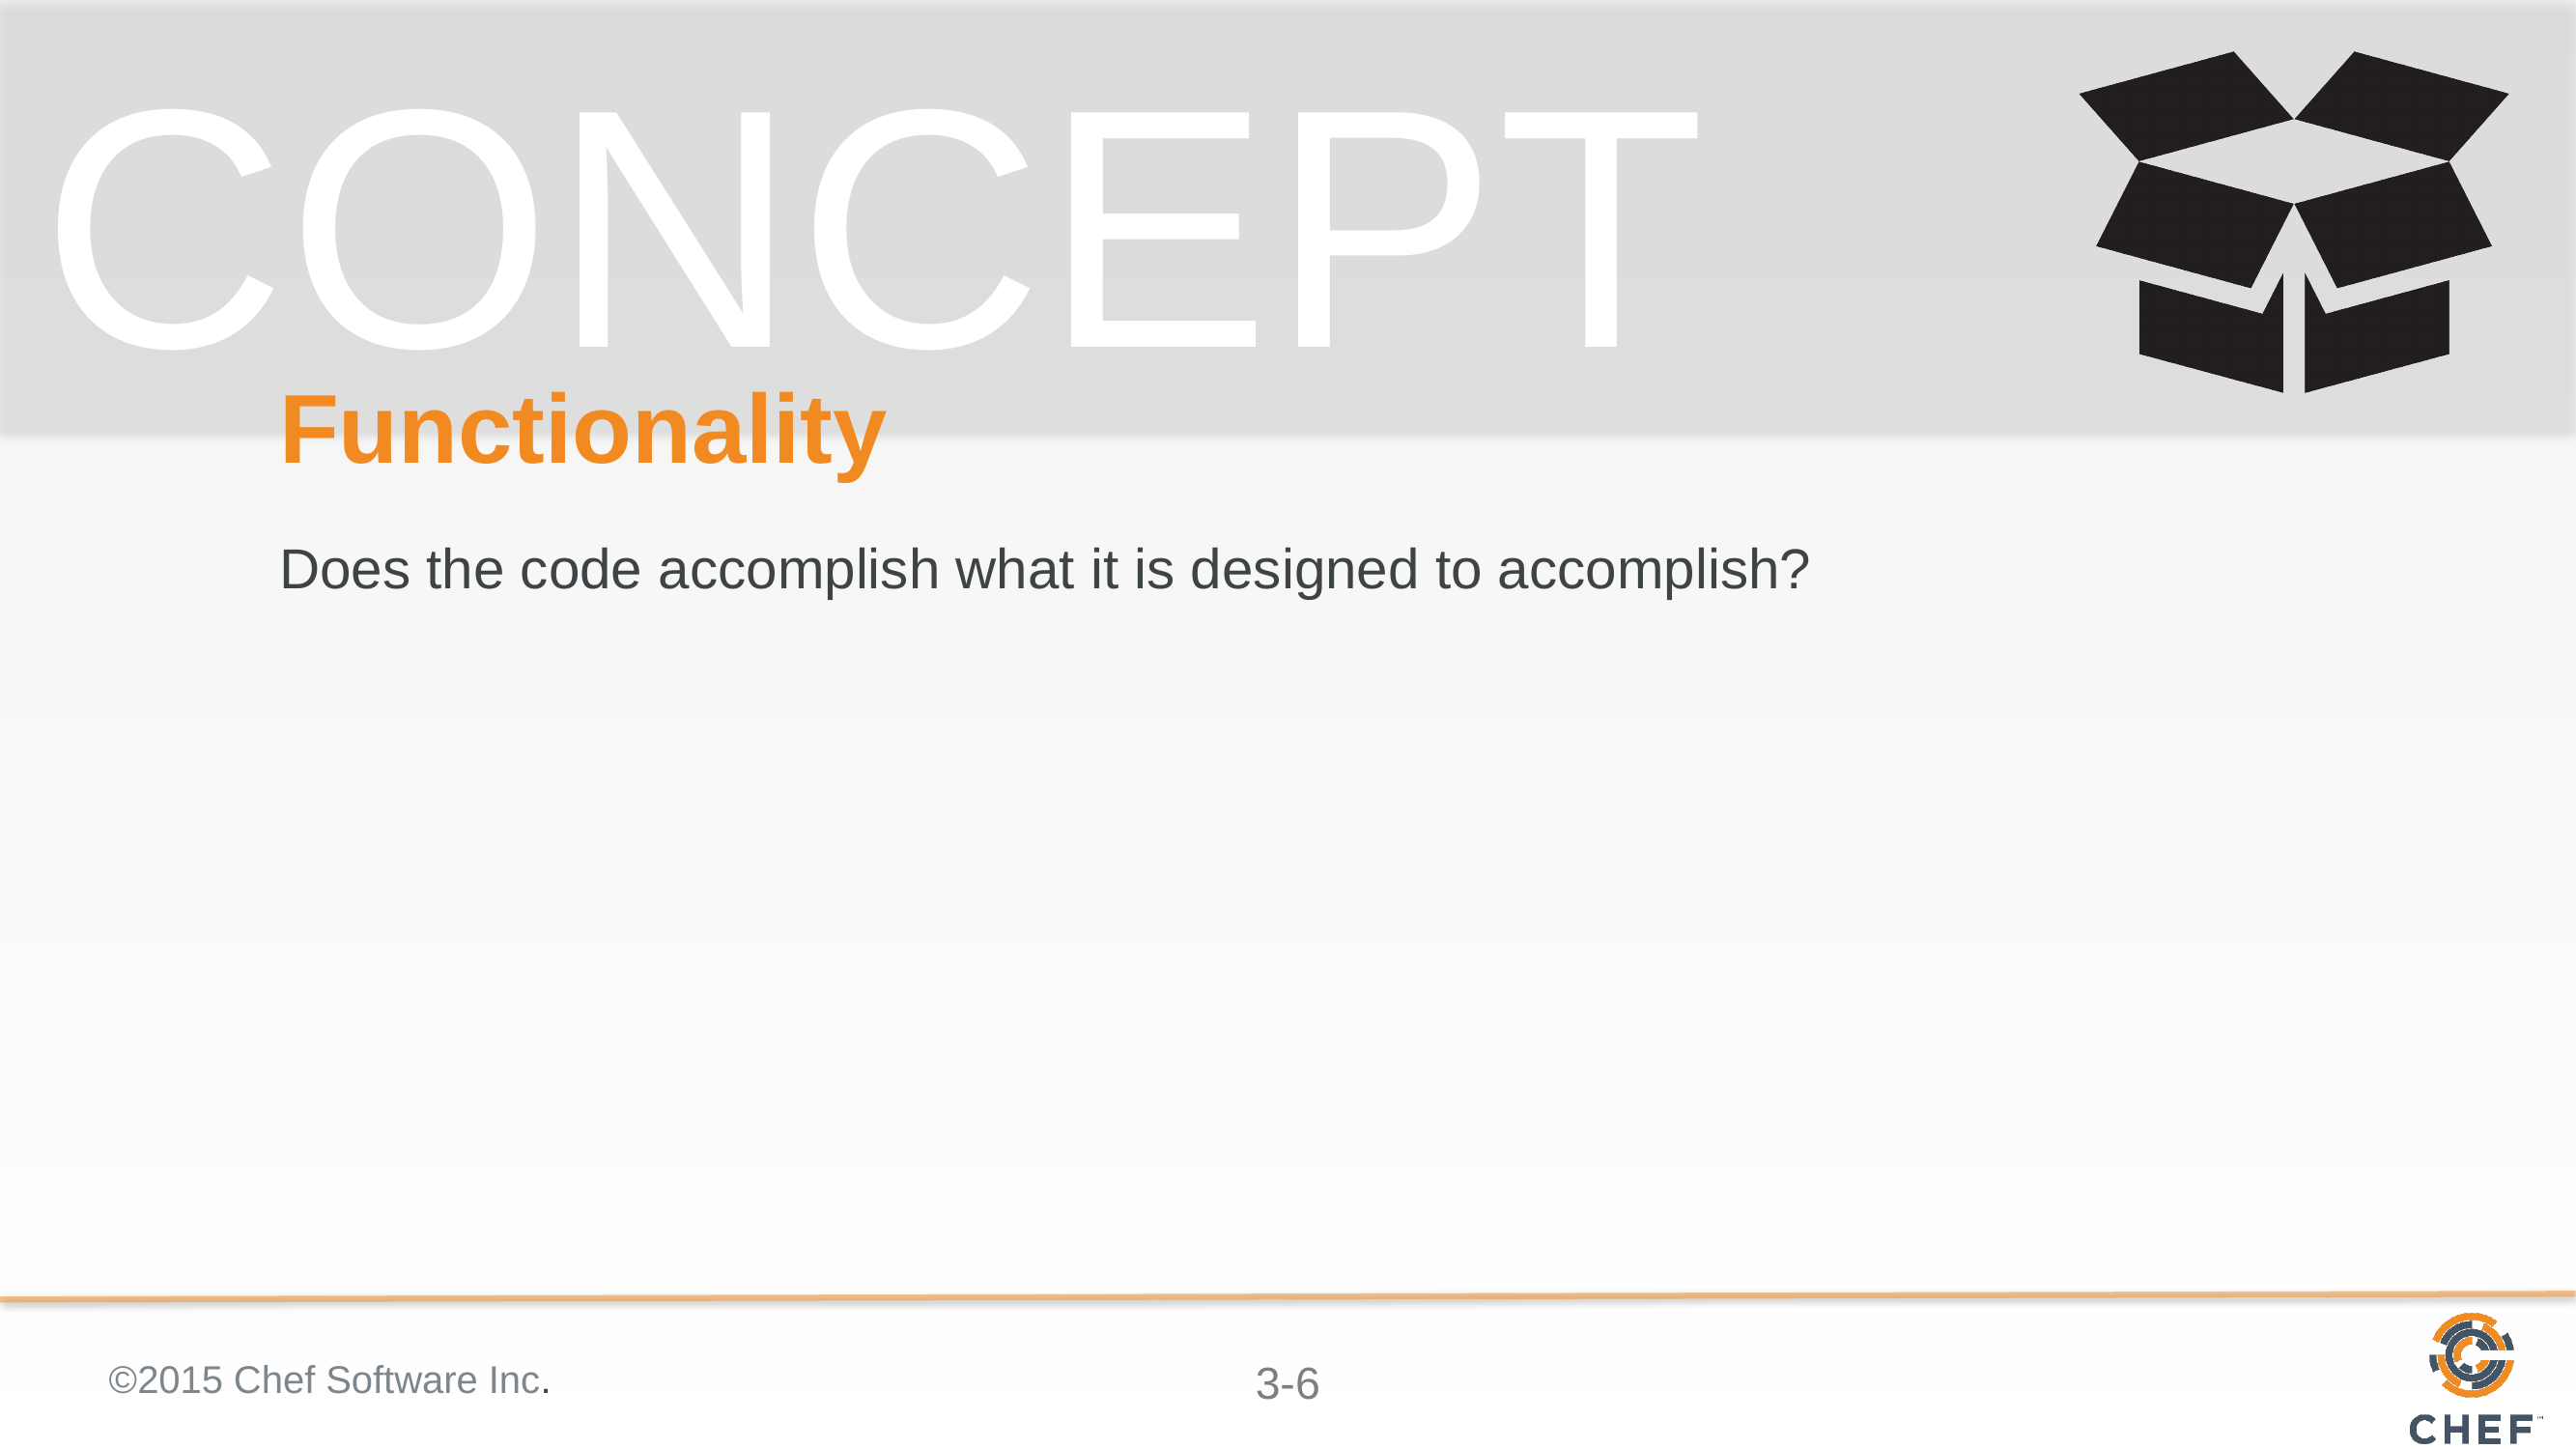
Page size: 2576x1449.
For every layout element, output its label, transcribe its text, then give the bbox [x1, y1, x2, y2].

picture [2399, 1297, 2551, 1449]
subtitle Does the code accomplish what it is designed to accomplish? [265, 518, 2217, 1049]
picture [2079, 51, 2509, 399]
title Functionality [265, 363, 2217, 499]
